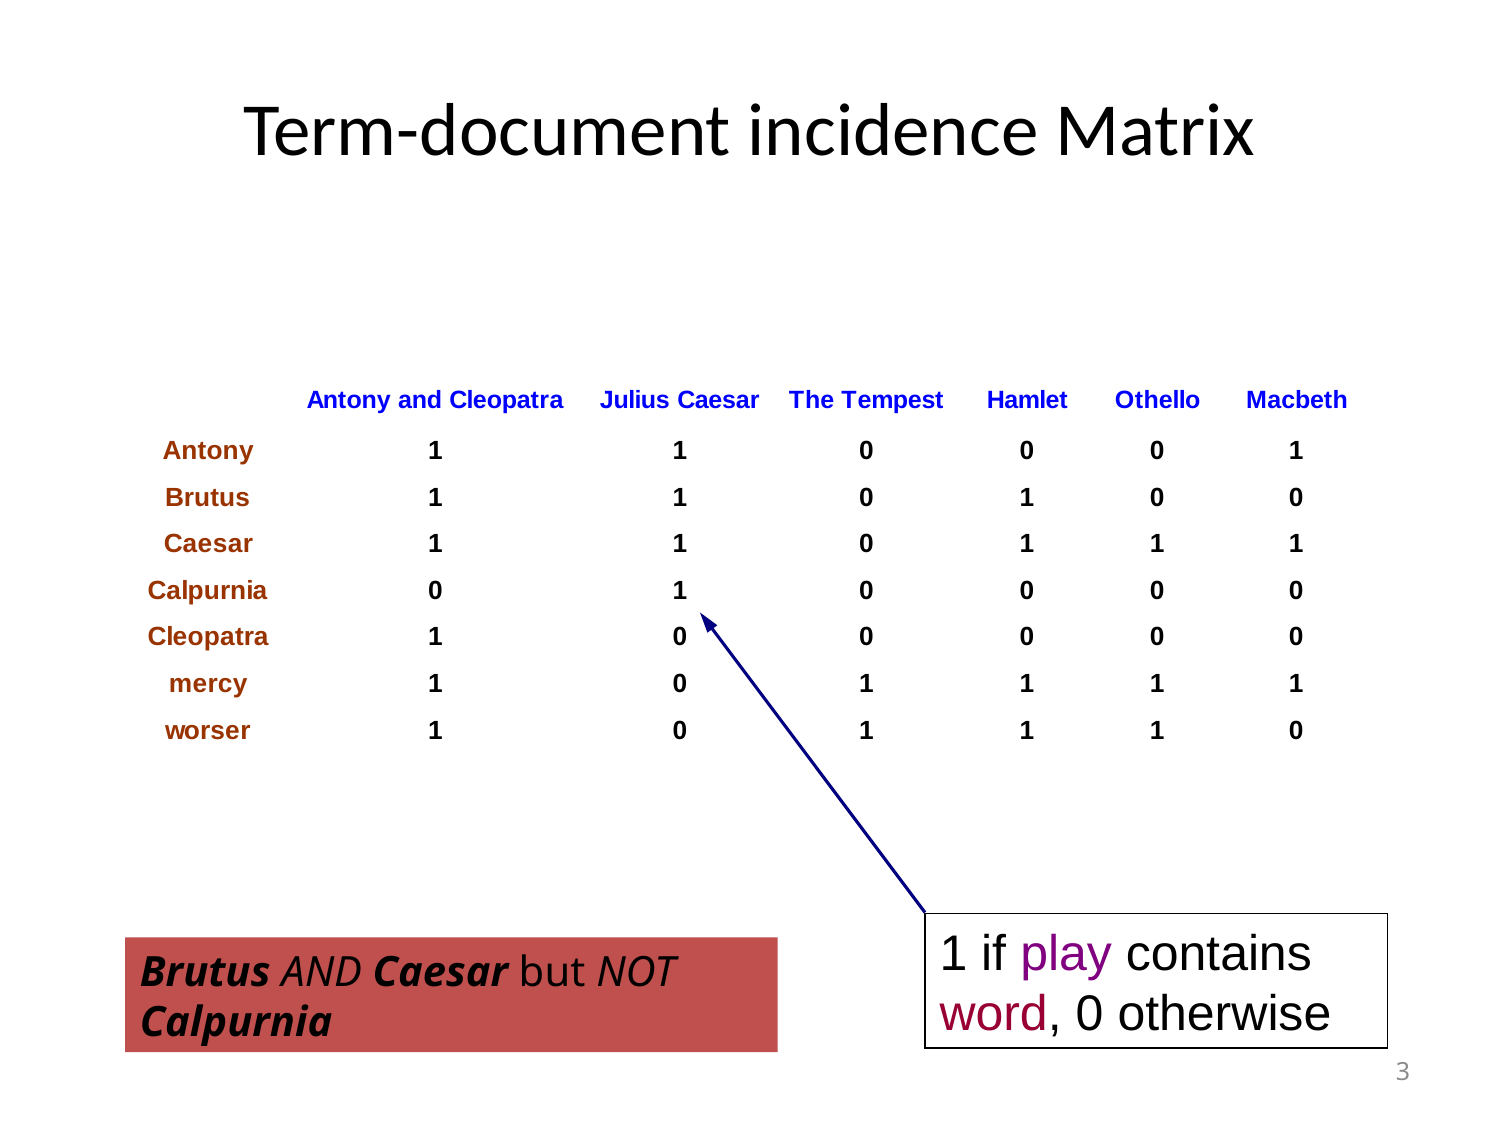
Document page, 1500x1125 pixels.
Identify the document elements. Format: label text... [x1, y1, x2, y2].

slide_number 3 [1074, 1042, 1425, 1103]
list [124, 374, 1379, 842]
text_box 1 if play contains word, 0 otherwise [924, 913, 1388, 1049]
text_box Brutus AND Caesar but NOT Calpurnia [125, 937, 778, 1053]
title Term-document incidence Matrix [87, 62, 1413, 188]
